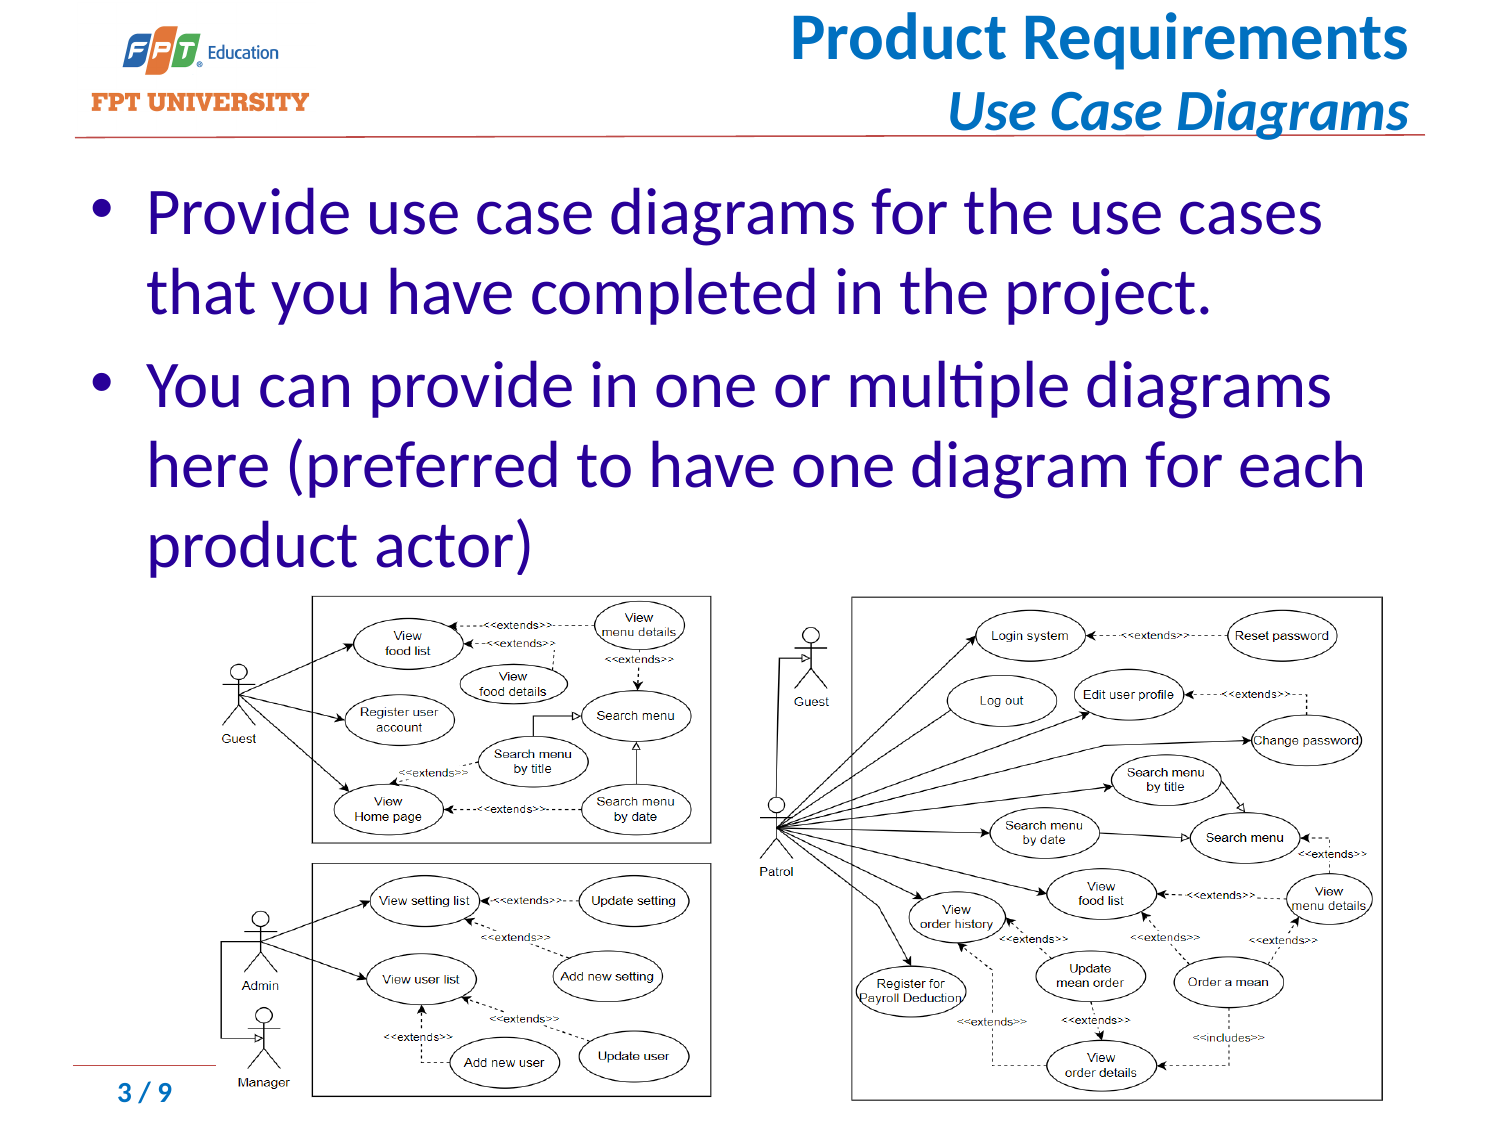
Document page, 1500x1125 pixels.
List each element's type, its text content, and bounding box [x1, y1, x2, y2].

title Product Requirements Use Case Diagrams [315, 0, 1425, 135]
list Provide use case diagrams for the use cases that you have completed in the project. You can provide in one or multiple diagrams here (preferred to have one diagram for each product actor) [75, 160, 1425, 1047]
picture [77, 2, 315, 133]
picture [216, 574, 1398, 1106]
